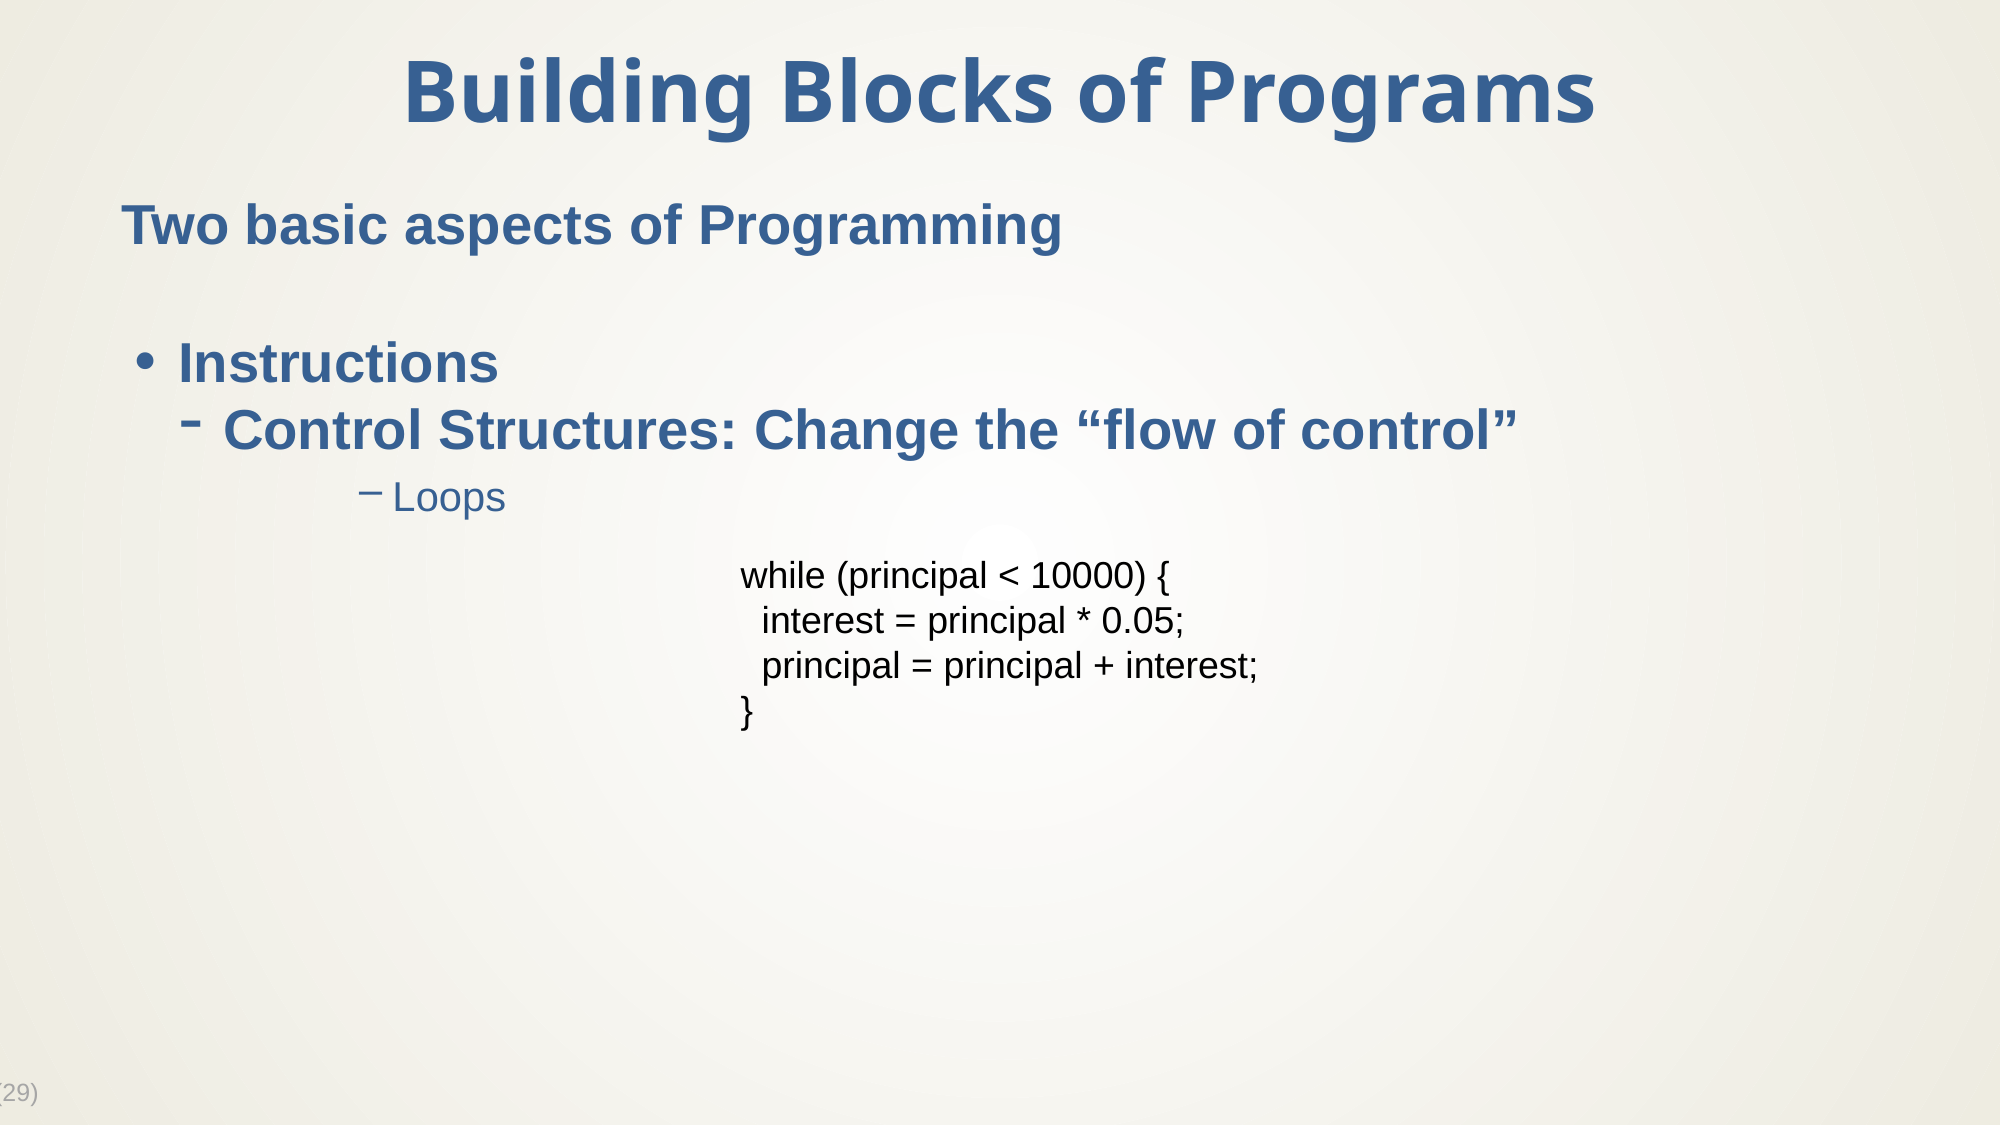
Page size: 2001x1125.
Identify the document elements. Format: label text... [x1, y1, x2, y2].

text_box while (principal < 10000) { interest = principal * 0.05; principal = principal + interest; } [725, 543, 1274, 739]
list Two basic aspects of Programming Instructions Control Structures: Change the “flow of control” Loops [75, 187, 1925, 1036]
title Building Blocks of Programs [0, 24, 2000, 166]
